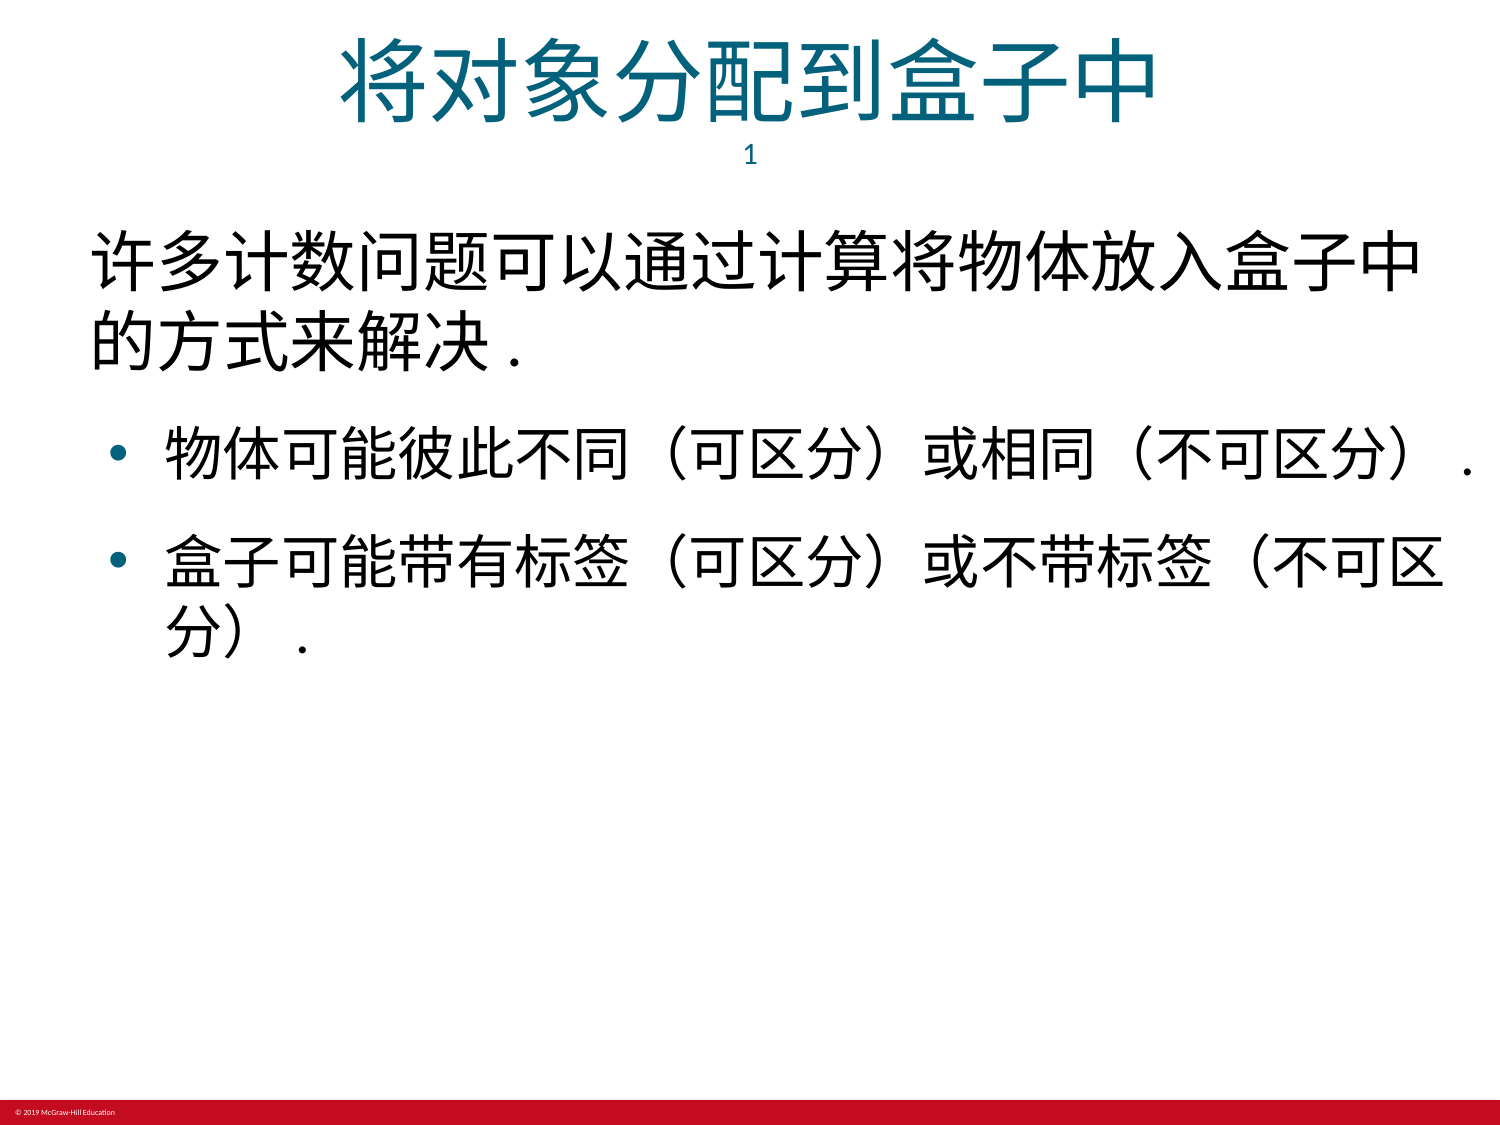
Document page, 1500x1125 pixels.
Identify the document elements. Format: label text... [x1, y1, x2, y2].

list 许多计数问题可以通过计算将物体放入盒子中的方式来解决. 物体可能彼此不同（可区分）或相同（不可区分）. 盒子可能带有标签（可区分）或不带标签（不可区分）. [75, 212, 1463, 950]
title 将对象分配到盒子中 1 [0, 0, 1500, 195]
